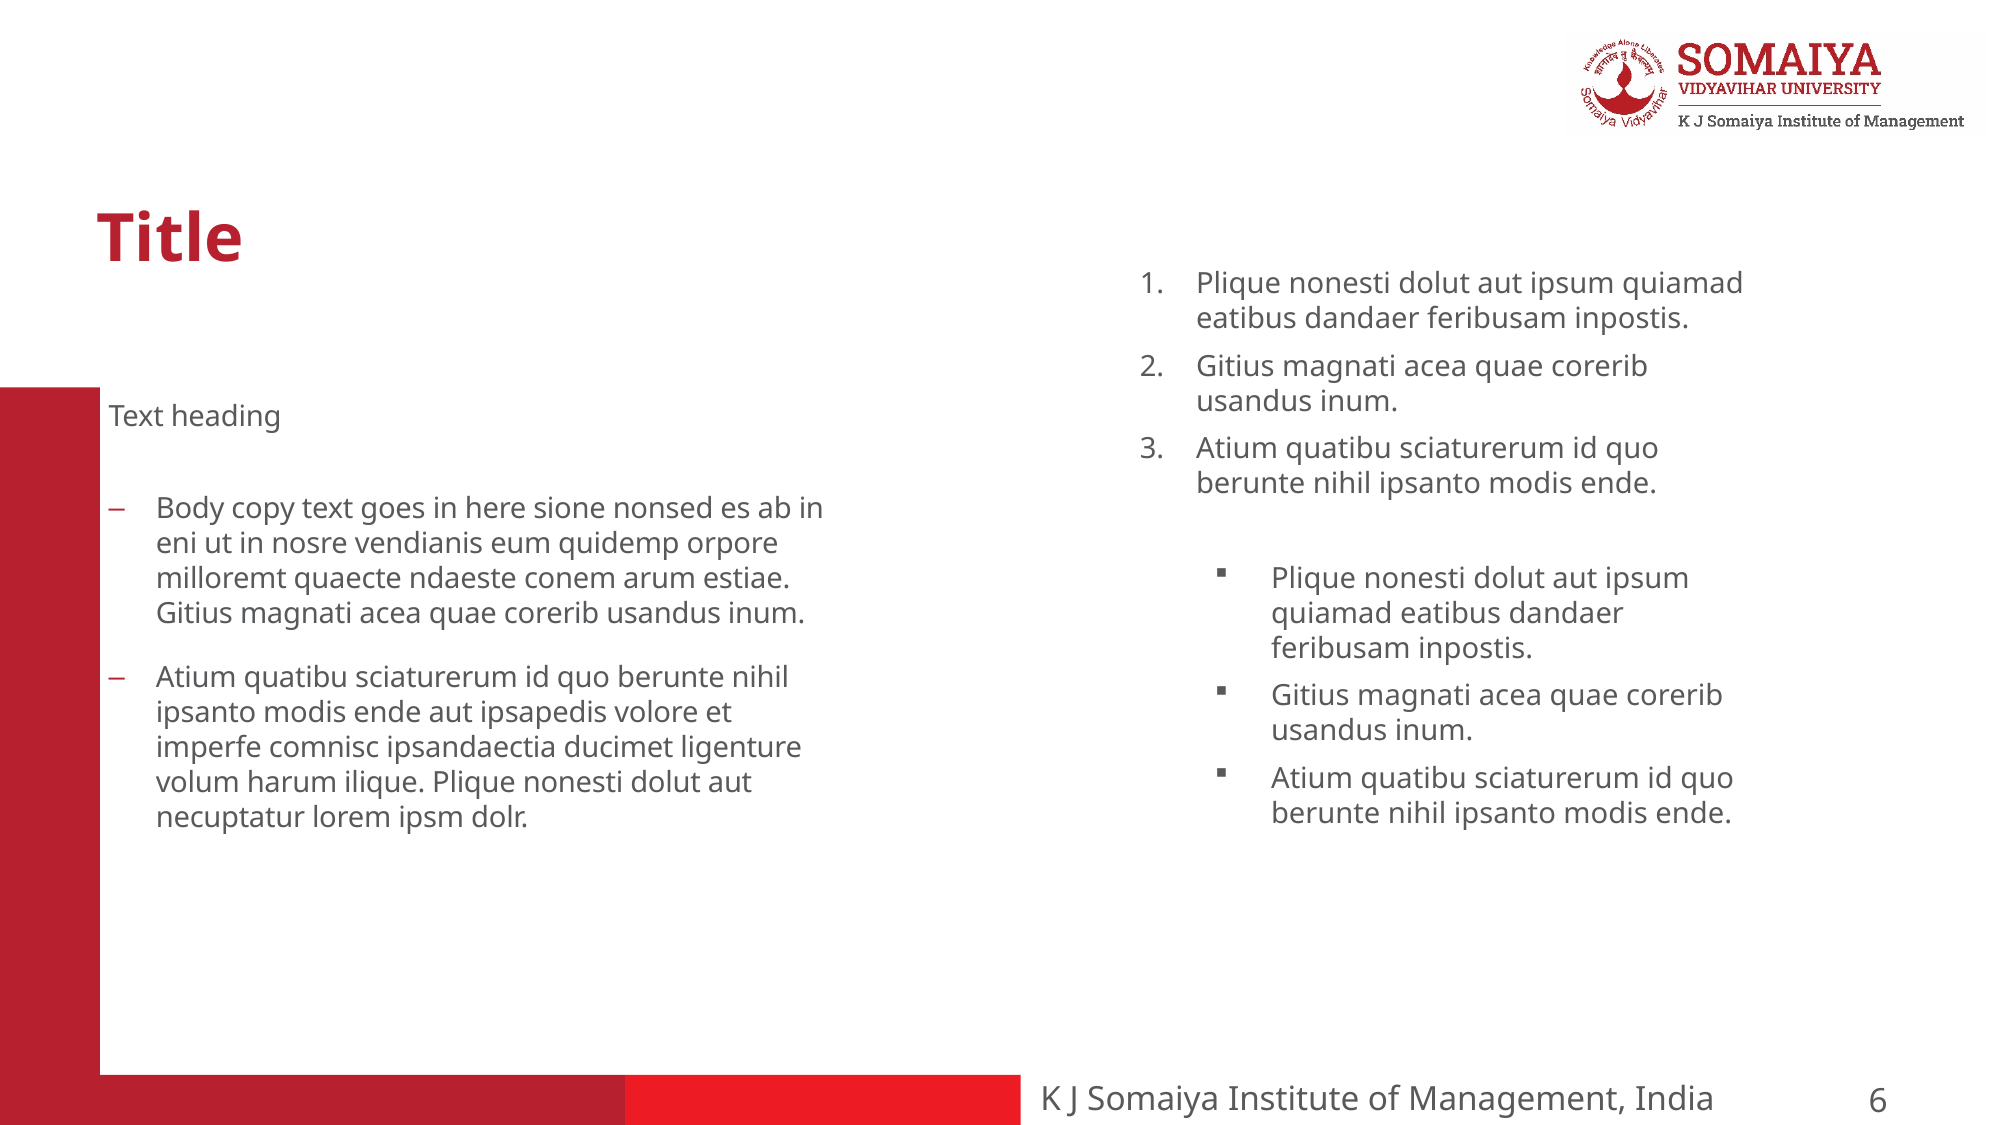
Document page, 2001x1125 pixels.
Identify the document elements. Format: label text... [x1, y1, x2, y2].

text_box Plique nonesti dolut aut ipsum quiamad eatibus dandaer feribusam inpostis. Gitius magnati acea quae corerib usandus inum. Atium quatibu sciaturerum id quo berunte nihil ipsanto modis ende. Plique nonesti dolut aut ipsum quiamad eatibus dandaer feribusam inpostis. Gitius magnati acea quae corerib usandus inum. Atium quatibu sciaturerum id quo berunte nihil ipsanto modis ende. [1125, 257, 1775, 868]
picture [1564, 31, 1988, 138]
text_box Title [81, 187, 259, 283]
slide_number 6 [1853, 1072, 1985, 1125]
list Text heading Body copy text goes in here sione nonsed es ab in eni ut in nosre vendianis eum quidemp orpore milloremt quaecte ndaeste conem arum estiae. Gitius magnati acea quae corerib usandus inum. Atium quatibu sciaturerum id quo berunte nihil ipsanto modis ende aut ipsapedis volore et imperfe comnisc ipsandaectia ducimet ligenture volum harum ilique. Plique nonesti dolut aut necuptatur lorem ipsm dolr. [88, 387, 863, 850]
